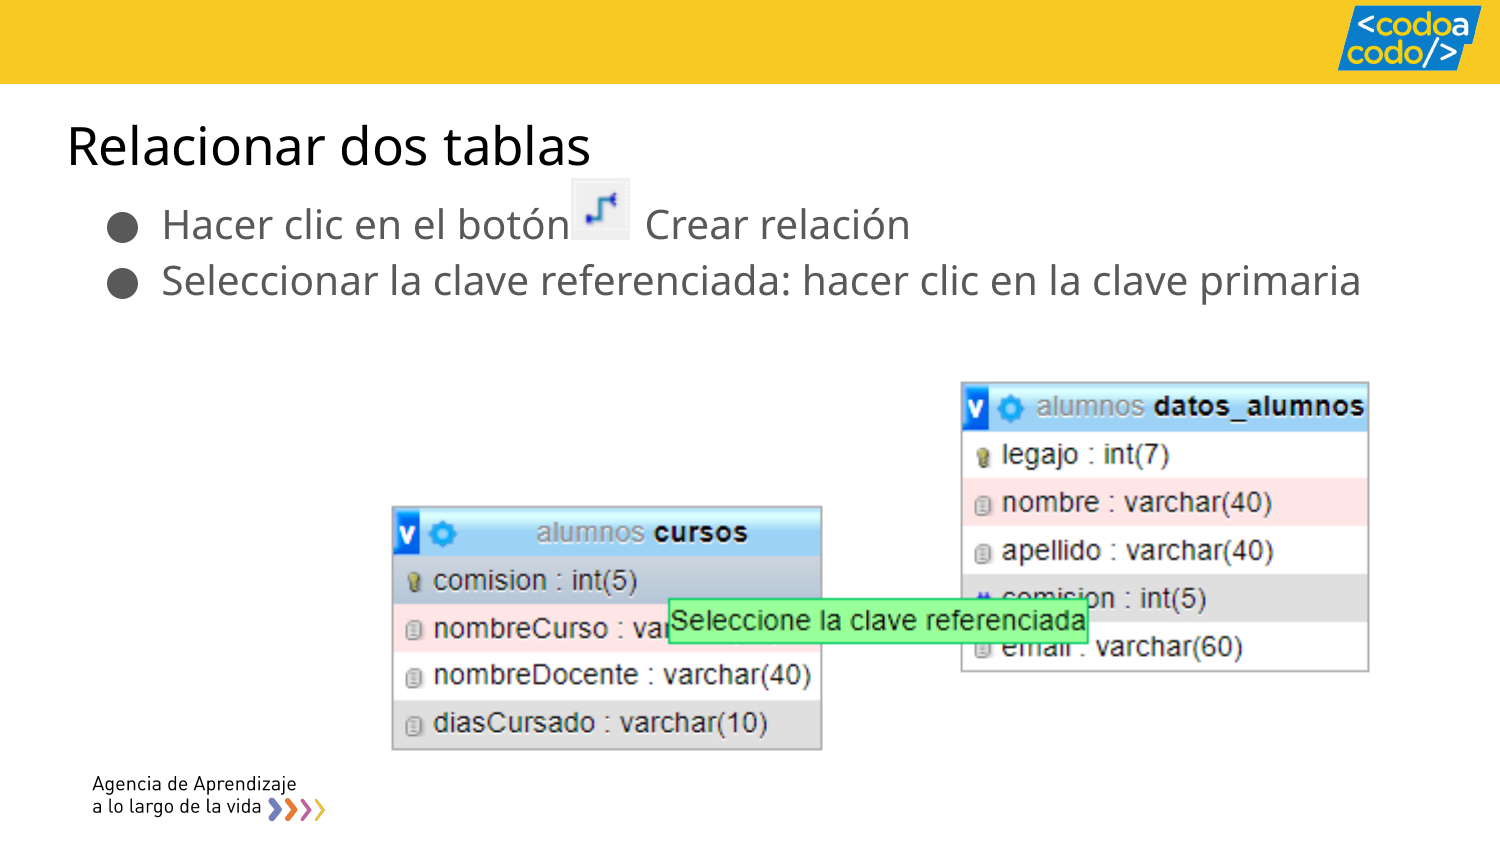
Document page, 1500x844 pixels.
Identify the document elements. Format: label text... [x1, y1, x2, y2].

picture [1337, 5, 1482, 71]
title Relacionar dos tablas [51, 98, 1446, 192]
picture [571, 178, 630, 241]
picture [70, 319, 1420, 841]
list Hacer clic en el botón Crear relación Seleccionar la clave referenciada: hacer clic en la clave primaria [70, 176, 1430, 321]
